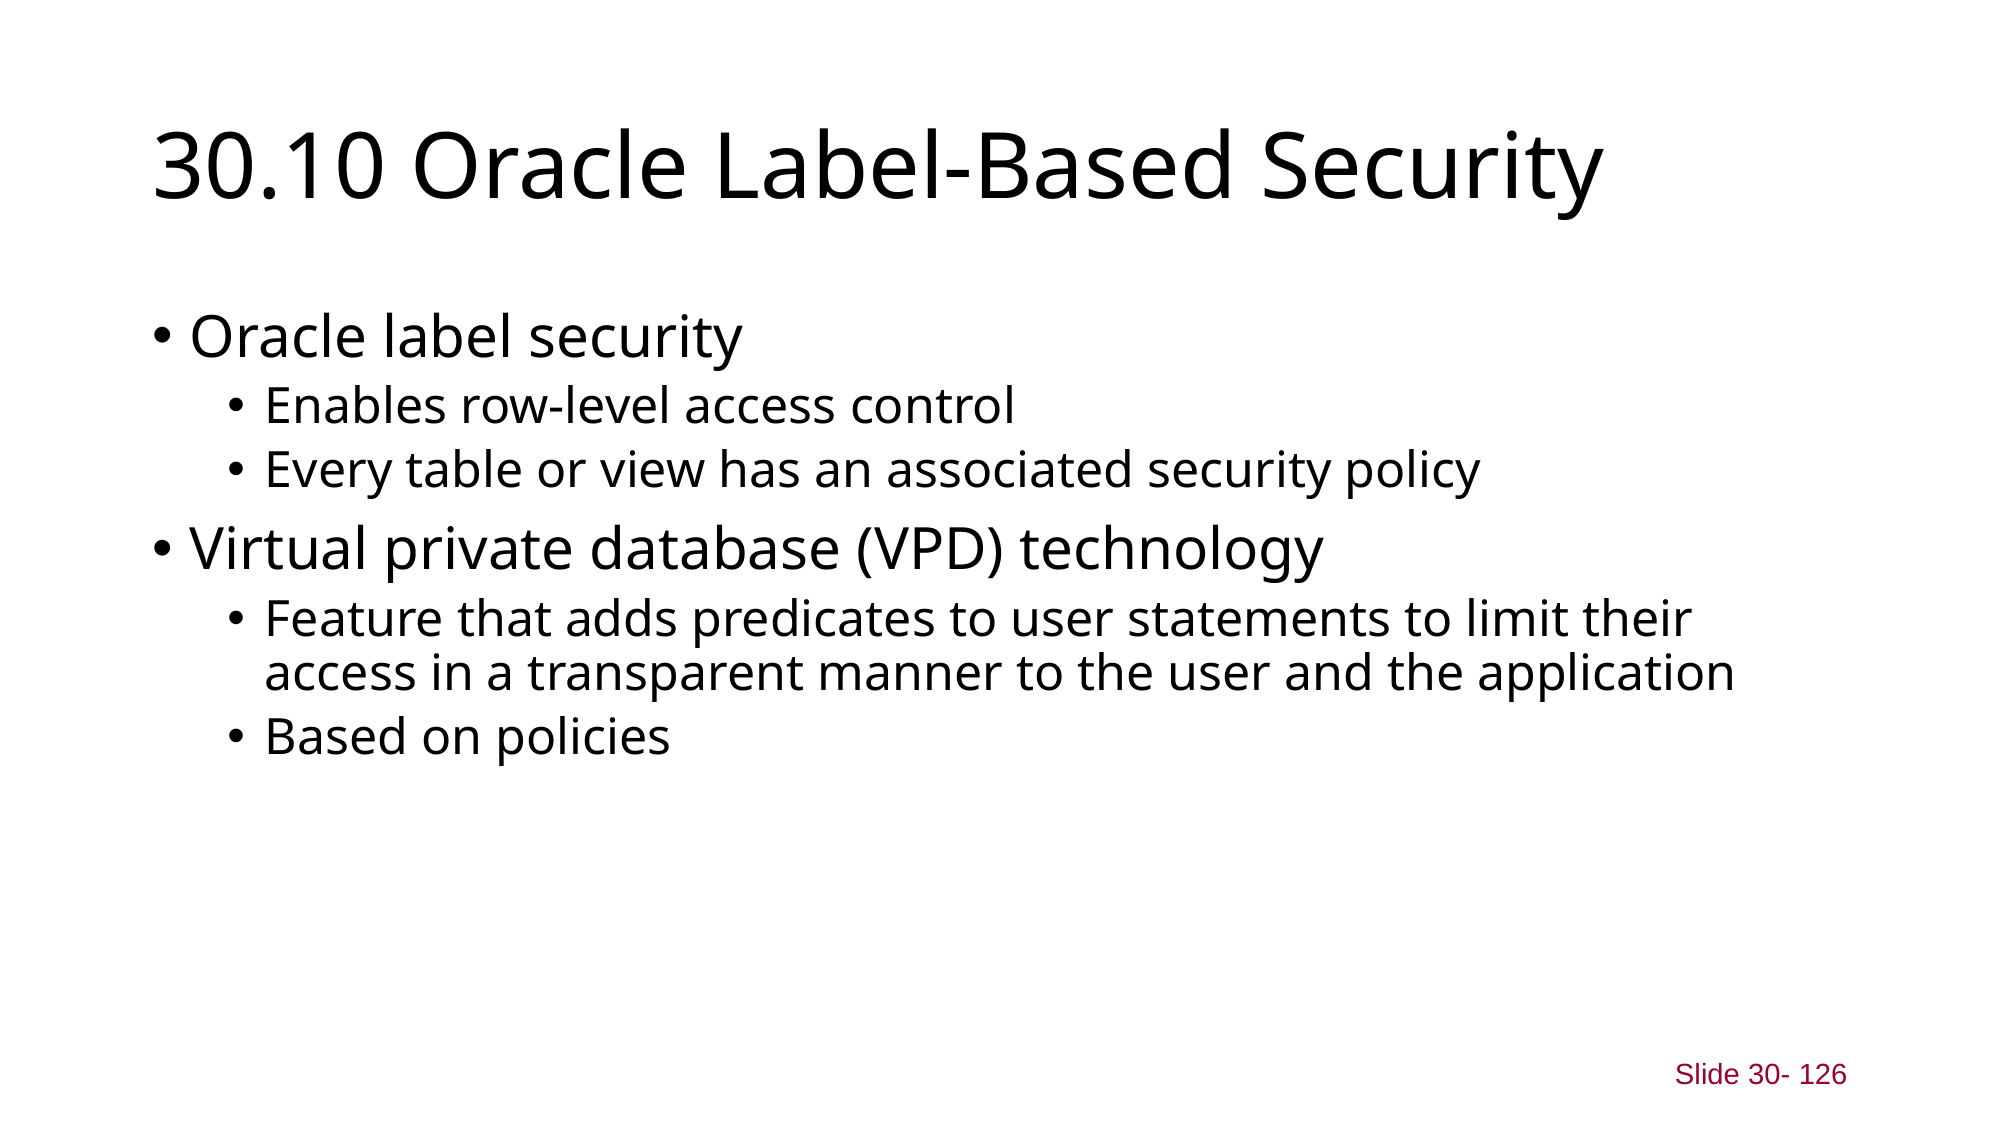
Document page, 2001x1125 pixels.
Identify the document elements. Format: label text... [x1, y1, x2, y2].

list Oracle label security Enables row-level access control Every table or view has an associated security policy Virtual private database (VPD) technology Feature that adds predicates to user statements to limit their access in a transparent manner to the user and the application Based on policies [137, 299, 1863, 1014]
title 30.10 Oracle Label-Based Security [137, 59, 1863, 278]
slide_number Slide 30- 126 [1412, 1042, 1863, 1103]
